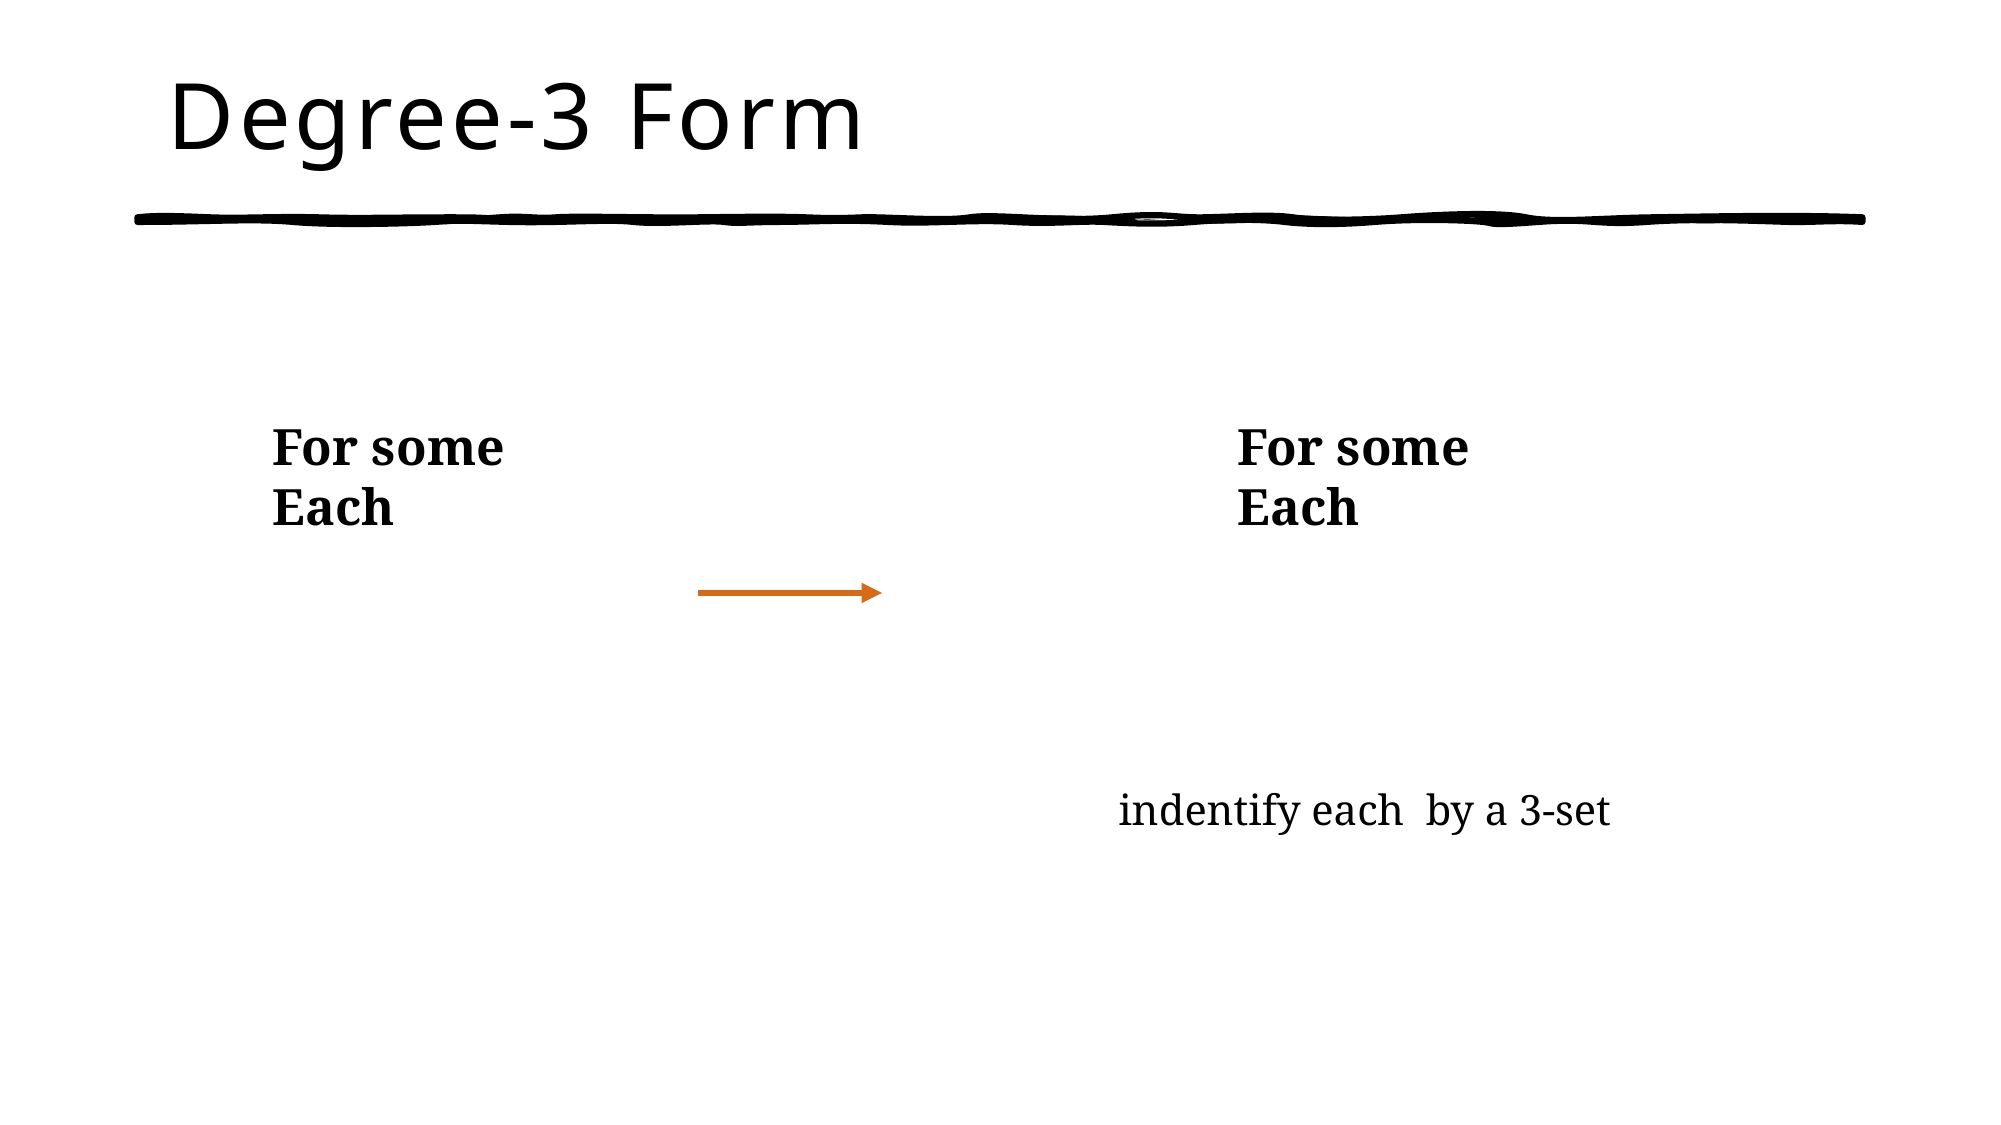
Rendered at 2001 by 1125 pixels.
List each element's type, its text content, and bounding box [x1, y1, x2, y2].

title Degree-3 Form [0, 0, 1725, 218]
